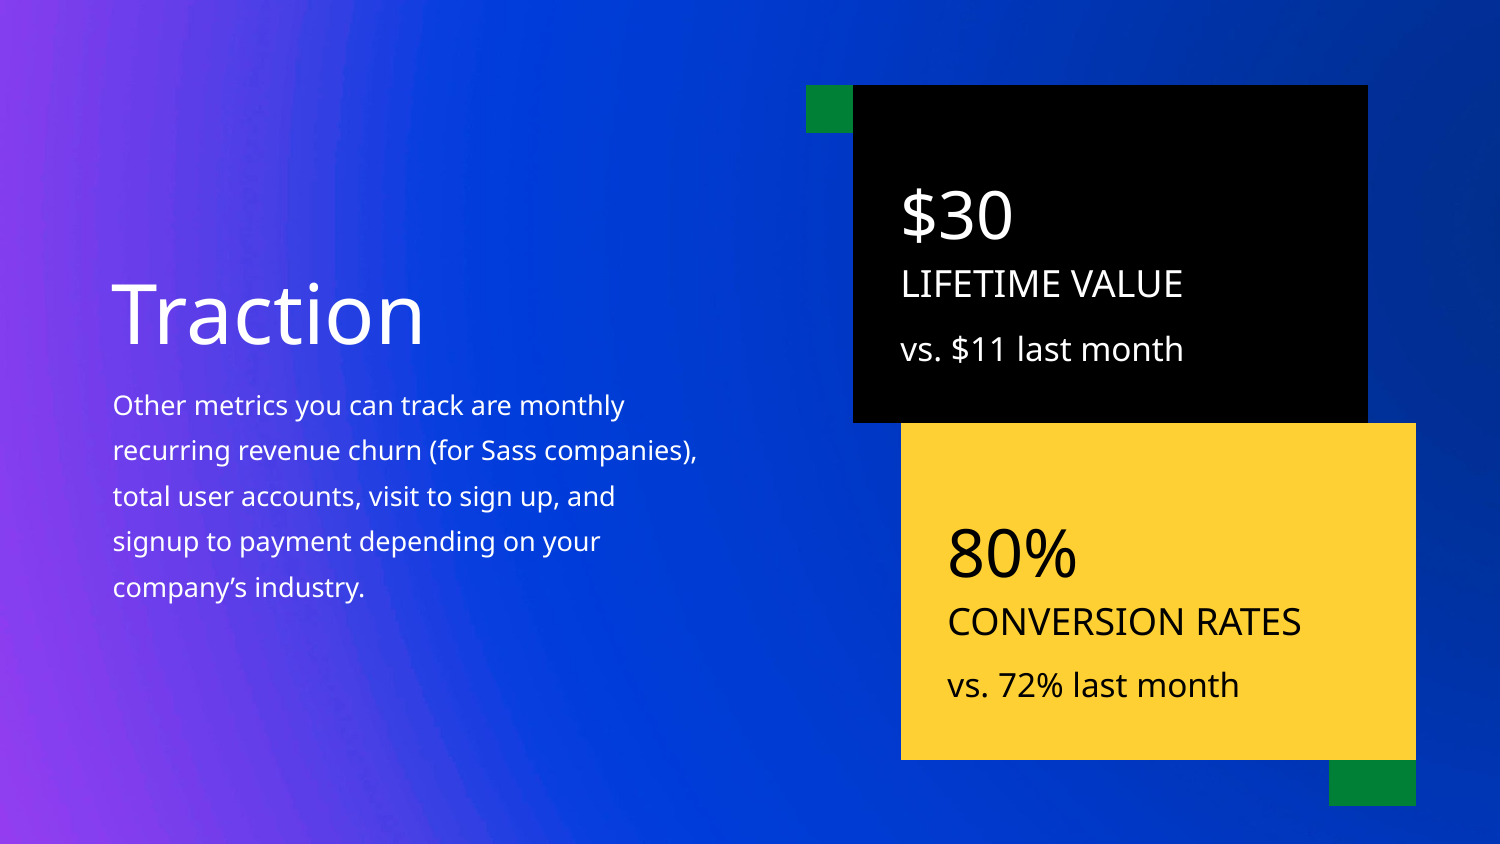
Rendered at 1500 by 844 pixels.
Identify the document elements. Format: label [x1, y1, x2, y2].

text_box [805, 85, 854, 133]
picture [0, 0, 1500, 844]
text_box [900, 148, 1327, 356]
text_box [111, 251, 704, 598]
text_box [900, 422, 1416, 761]
text_box [947, 486, 1416, 692]
text_box [1328, 760, 1416, 807]
text_box [853, 85, 1369, 423]
